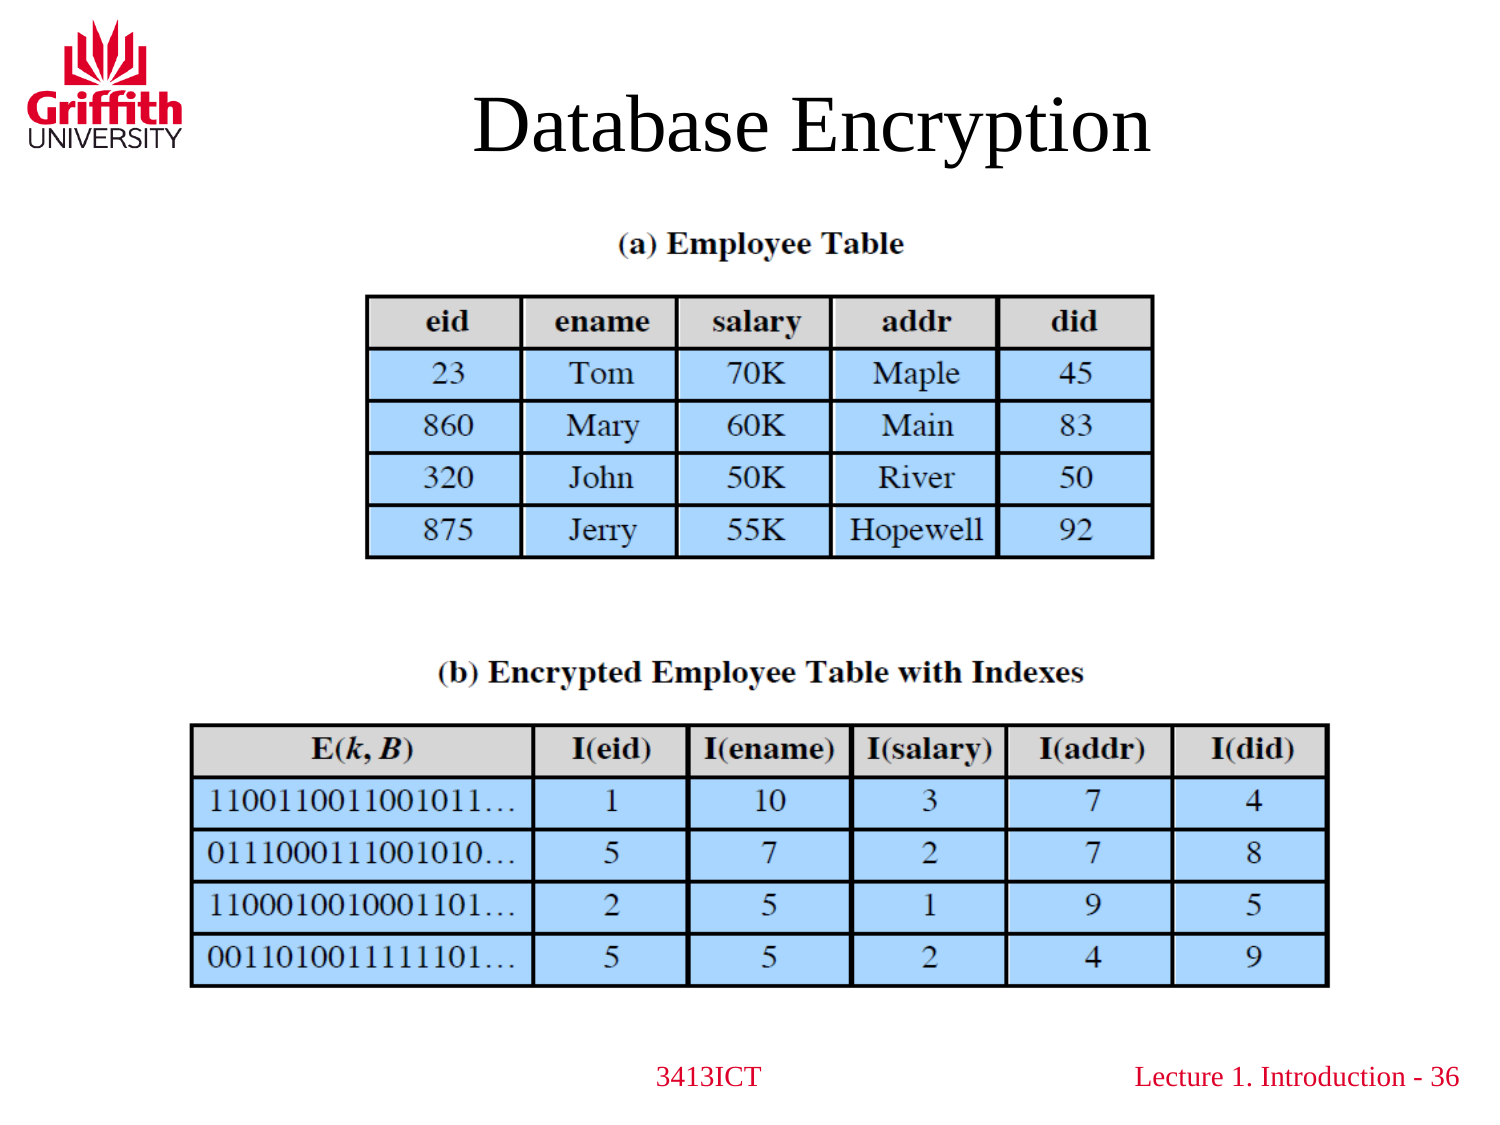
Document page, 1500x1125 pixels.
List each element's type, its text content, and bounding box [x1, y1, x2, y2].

slide_number 36 [1092, 1049, 1476, 1101]
title Database Encryption [187, 24, 1438, 206]
picture [23, 15, 186, 151]
footer 3413ICT [419, 1049, 999, 1101]
picture [52, 207, 1448, 1031]
